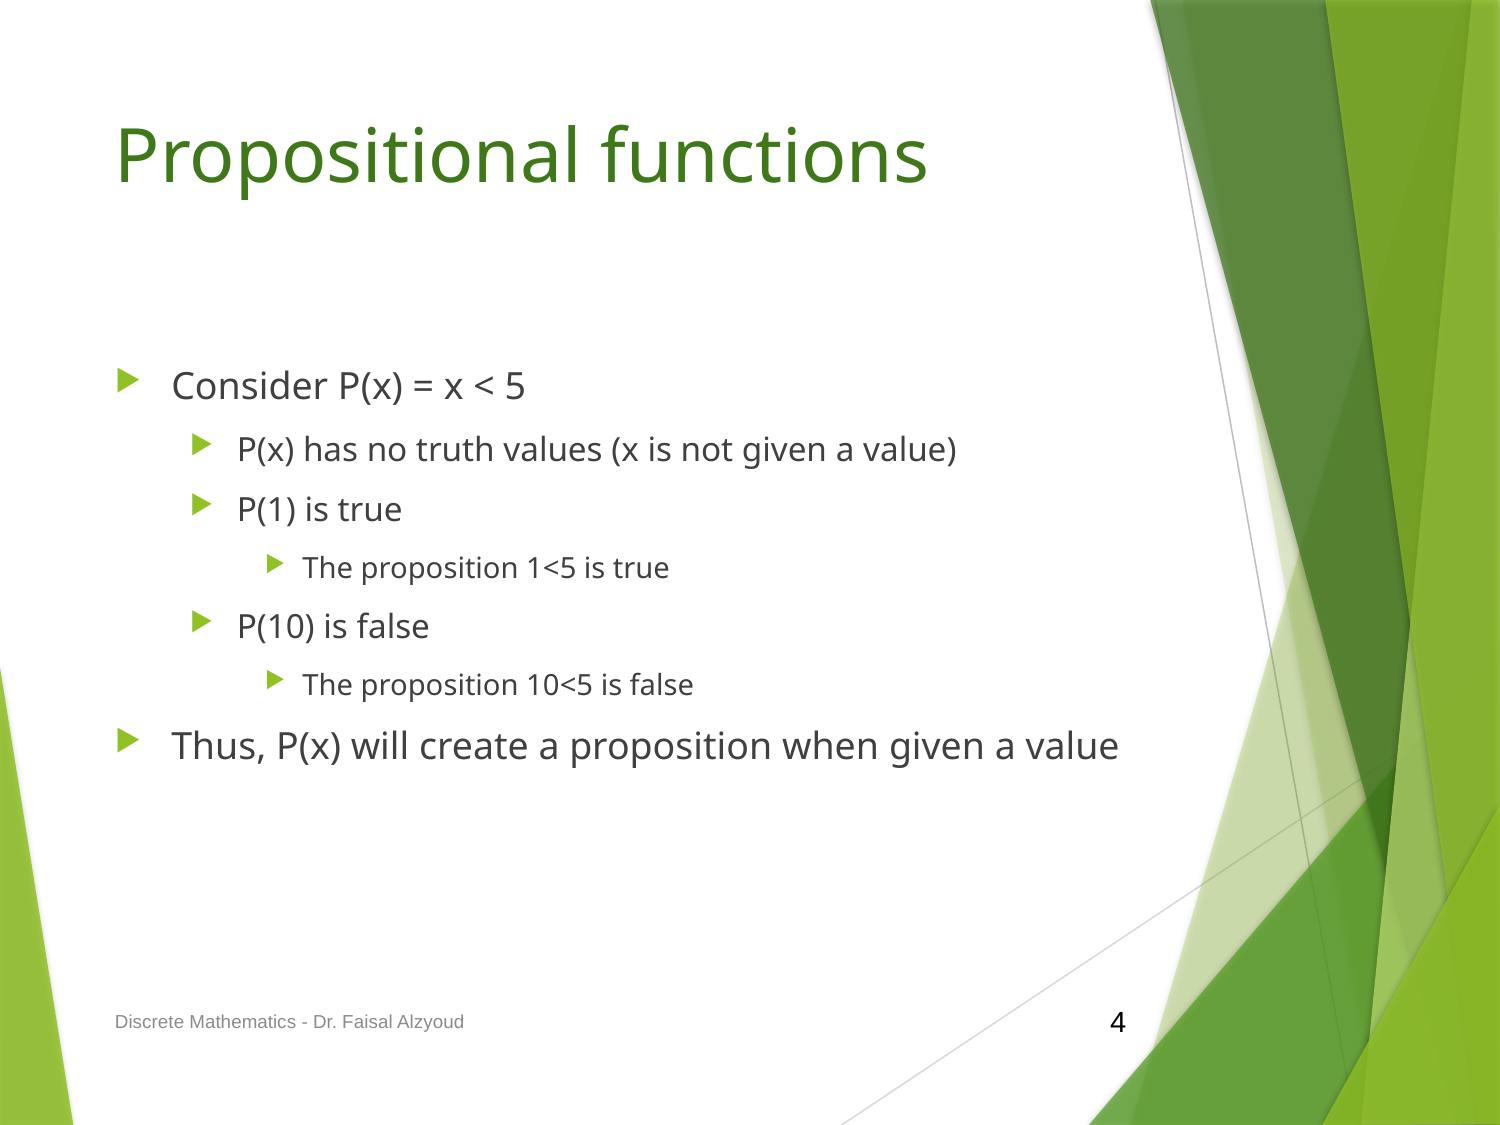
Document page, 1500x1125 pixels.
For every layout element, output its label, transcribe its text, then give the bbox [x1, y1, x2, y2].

slide_number 4 [1057, 991, 1142, 1051]
title Propositional functions [99, 99, 1142, 317]
list Consider P(x) = x < 5 P(x) has no truth values (x is not given a value) P(1) is true The proposition 1<5 is true P(10) is false The proposition 10<5 is false Thus, P(x) will create a proposition when given a value [99, 354, 1142, 992]
footer Discrete Mathematics - Dr. Faisal Alzyoud [99, 991, 859, 1051]
